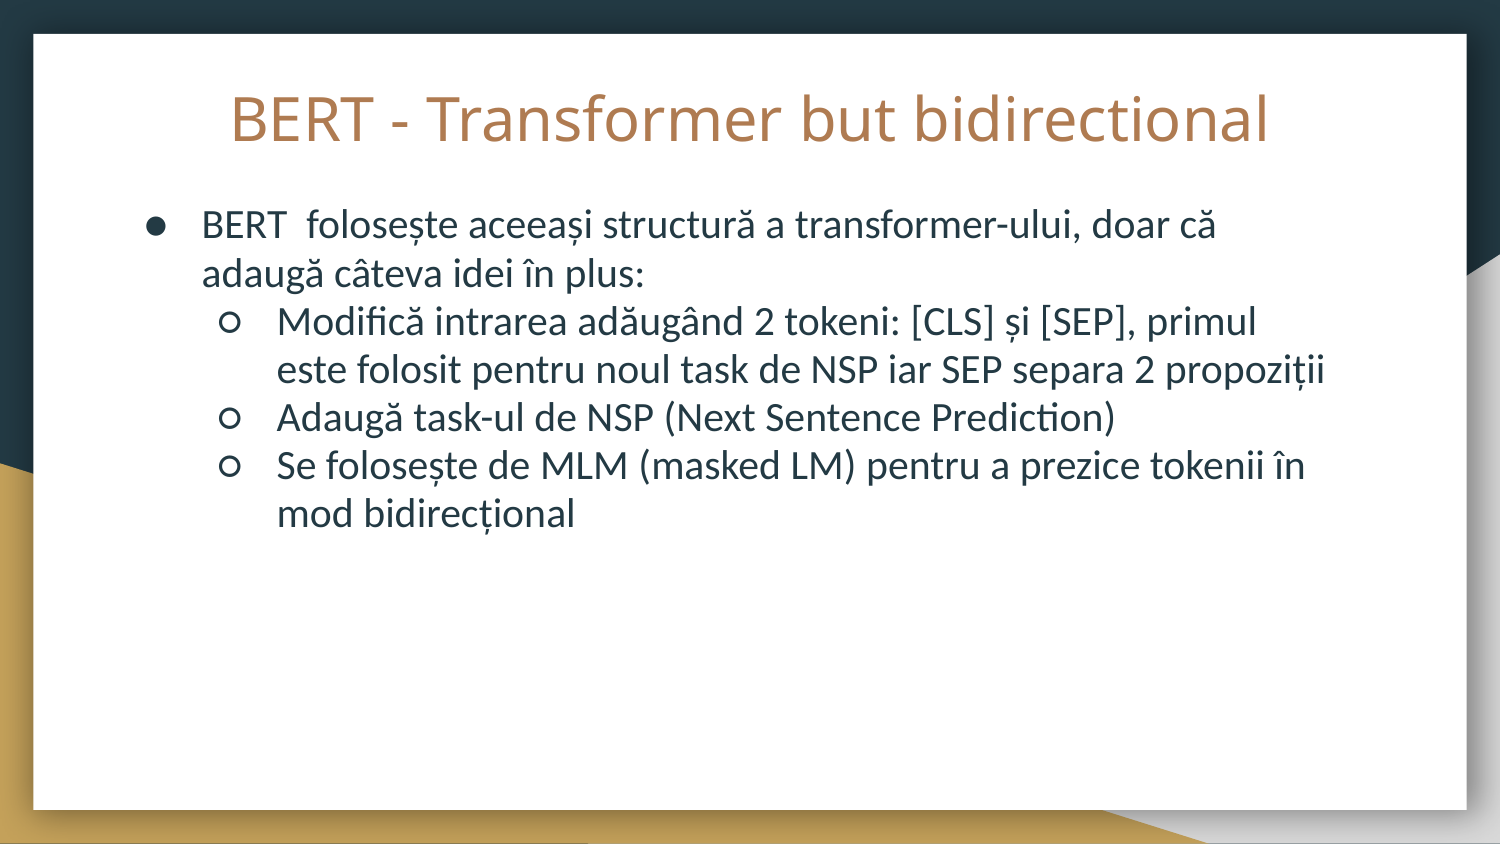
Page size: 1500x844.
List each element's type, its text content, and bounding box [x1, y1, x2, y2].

list BERT folosește aceeași structură a transformer-ului, doar că adaugă câteva idei în plus: Modifică intrarea adăugând 2 tokeni: [CLS] și [SEP], primul este folosit pentru noul task de NSP iar SEP separa 2 propoziții Adaugă task-ul de NSP (Next Sentence Prediction) Se folosește de MLM (masked LM) pentru a prezice tokenii în mod bidirecțional [111, 186, 1343, 692]
title BERT - Transformer but bidirectional [134, 60, 1366, 175]
